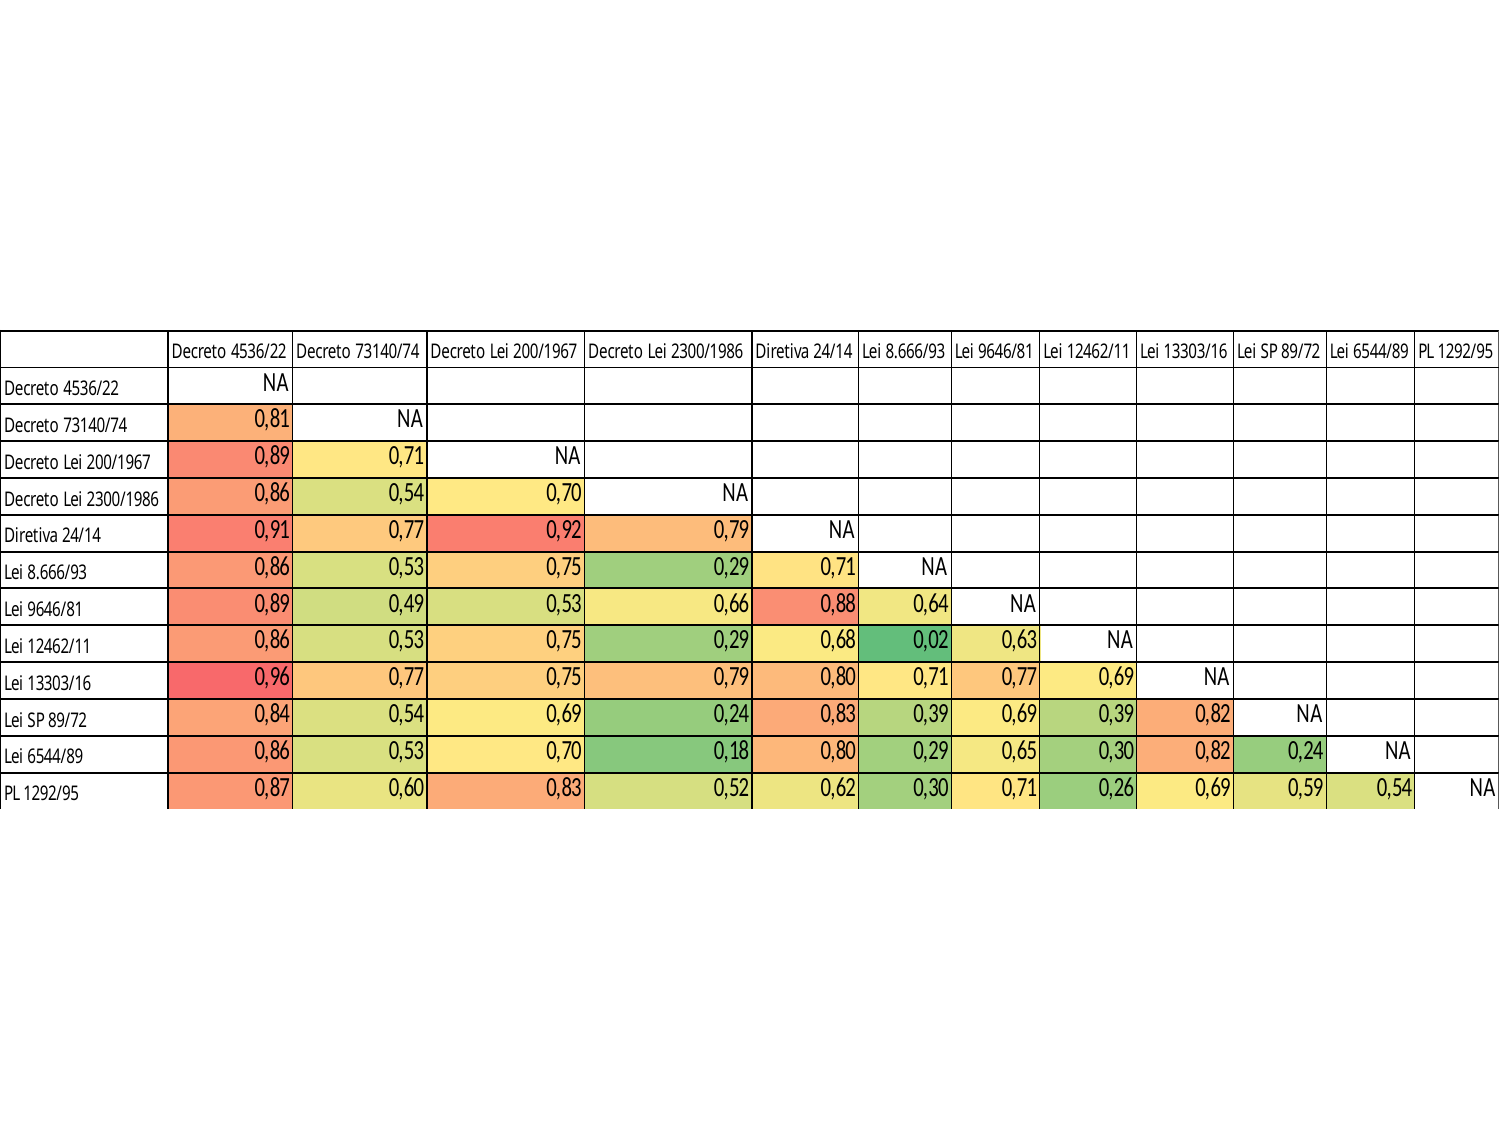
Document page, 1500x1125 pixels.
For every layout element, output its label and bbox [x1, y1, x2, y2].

picture [0, 329, 1500, 811]
